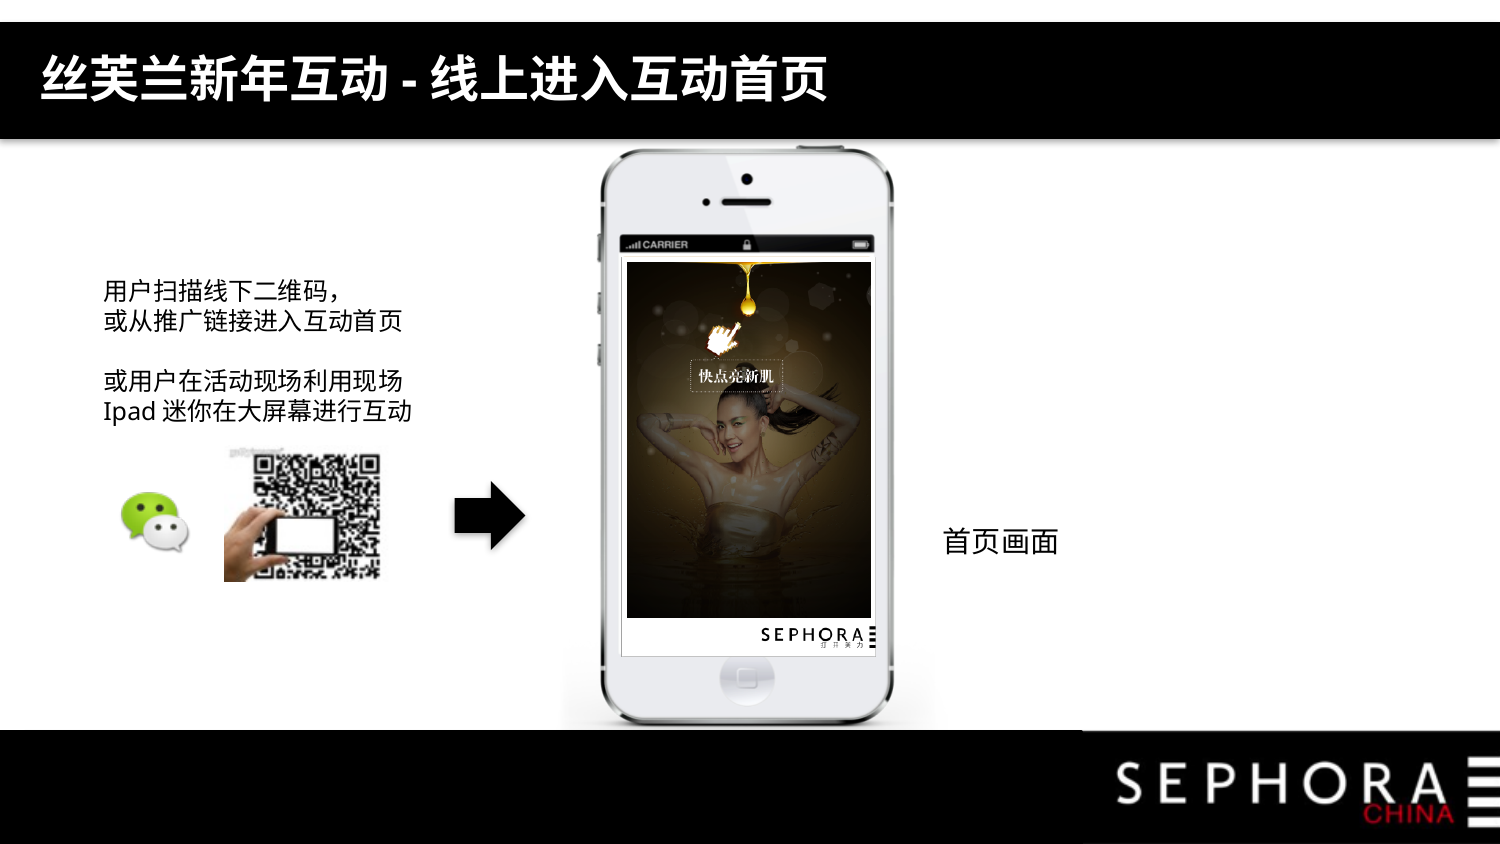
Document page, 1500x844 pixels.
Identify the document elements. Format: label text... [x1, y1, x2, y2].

text_box [453, 480, 527, 551]
picture [106, 480, 203, 556]
picture [17, 106, 1500, 844]
picture [224, 445, 396, 582]
text_box 首页画面 [965, 516, 1075, 566]
text_box 丝芙兰新年互动-线上进入互动首页 [27, 41, 1353, 114]
text_box 用户扫描线下二维码， 或从推广链接进入互动首页 或用户在活动现场利用现场Ipad迷你在大屏幕进行互动 [88, 268, 455, 433]
